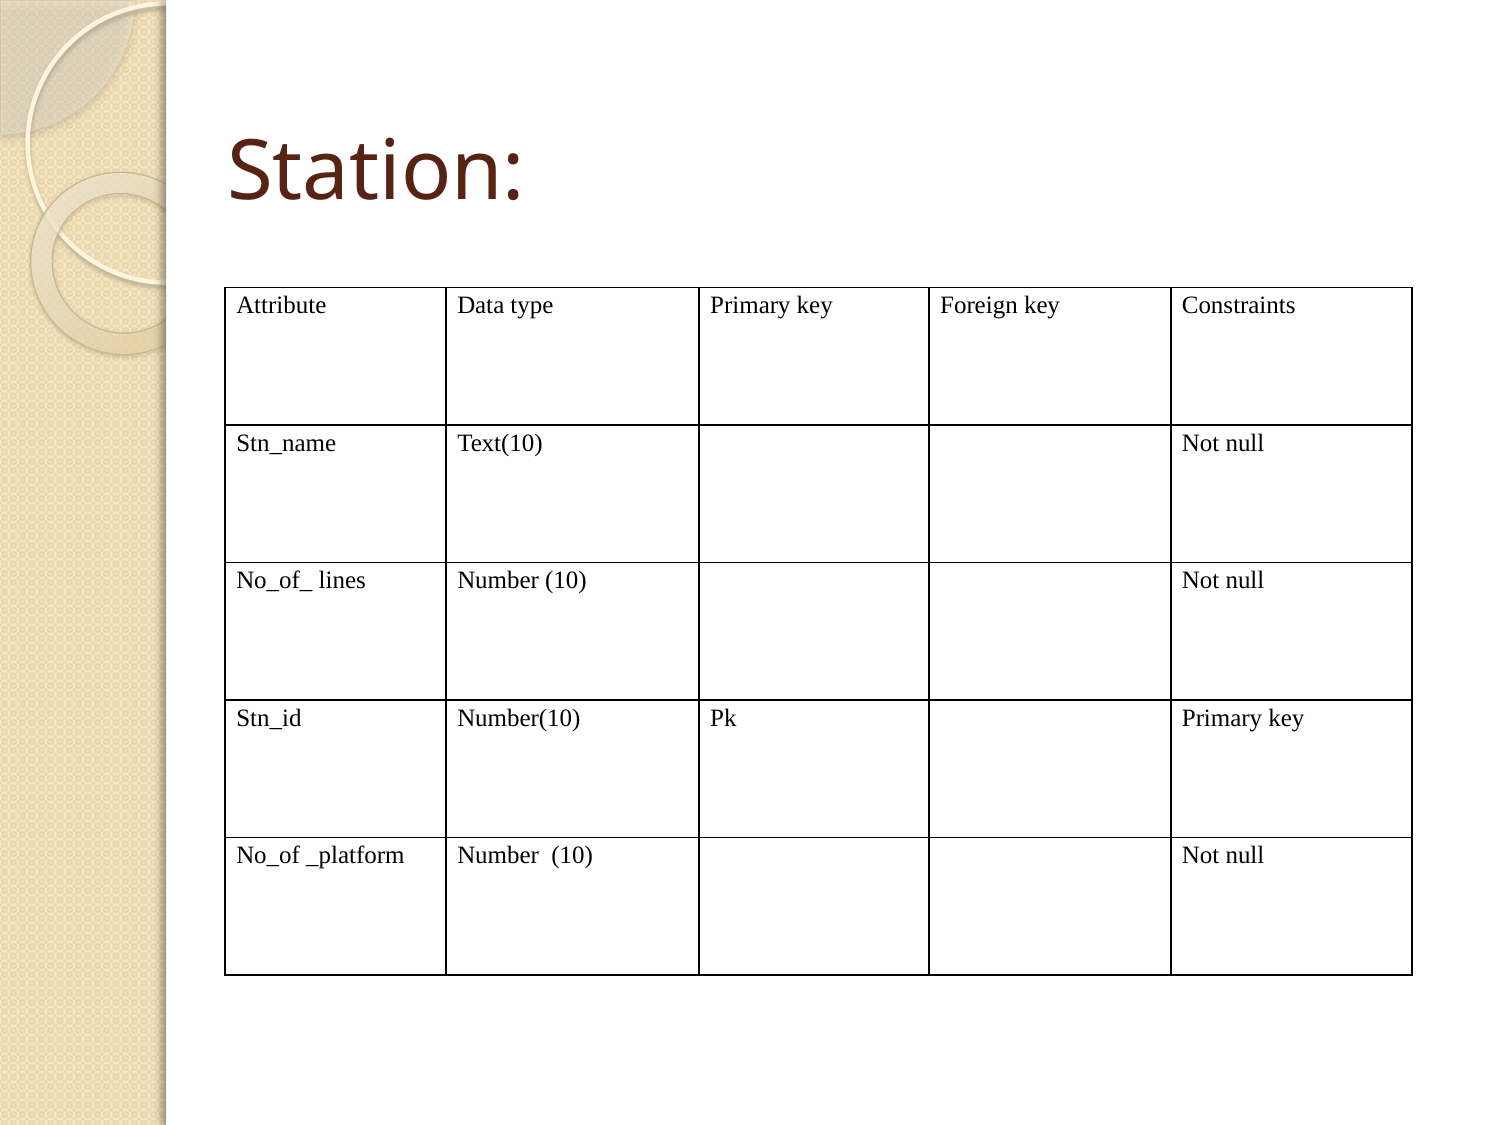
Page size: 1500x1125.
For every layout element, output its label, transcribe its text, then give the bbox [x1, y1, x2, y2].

table_cell [700, 838, 928, 974]
table_cell Stn_id [226, 701, 445, 837]
table_cell [930, 563, 1170, 699]
table_cell Number (10) [447, 838, 698, 974]
table_cell Stn_name [226, 426, 445, 562]
title Station: [212, 99, 1438, 233]
table_header Primary key [700, 288, 928, 424]
table_cell Not null [1172, 838, 1411, 974]
table_cell Number(10) [447, 701, 698, 837]
table_cell Not null [1172, 563, 1411, 699]
table_cell Number (10) [447, 563, 698, 699]
table_cell [930, 838, 1170, 974]
table_header Attribute [226, 288, 445, 424]
text_box [0, 0, 1500, 75]
table_cell [930, 426, 1170, 562]
table_cell [930, 701, 1170, 837]
table_cell [700, 426, 928, 562]
table_cell Not null [1172, 426, 1411, 562]
table_cell No_of_ lines [226, 563, 445, 699]
table_cell Primary key [1172, 701, 1411, 837]
table_cell Pk [700, 701, 928, 837]
table_cell No_of _platform [226, 838, 445, 974]
table_cell Text(10) [447, 426, 698, 562]
table_header Data type [447, 288, 698, 424]
table_header Foreign key [930, 288, 1170, 424]
table_header Constraints [1172, 288, 1411, 424]
table_cell [700, 563, 928, 699]
